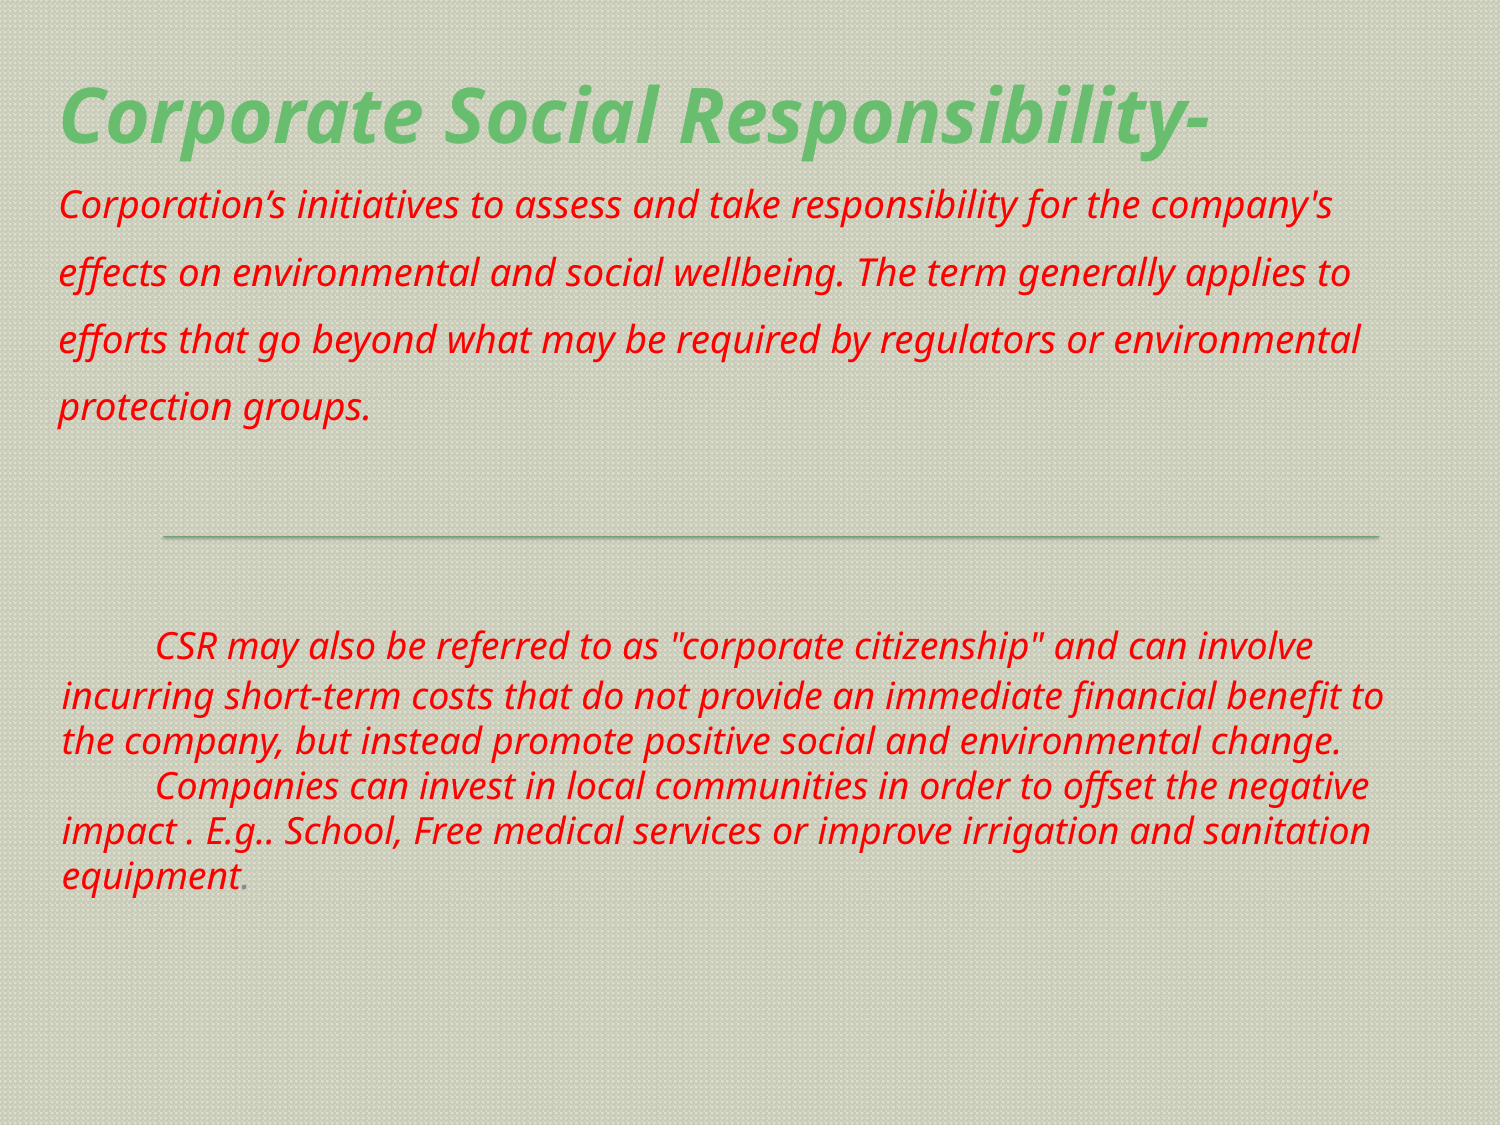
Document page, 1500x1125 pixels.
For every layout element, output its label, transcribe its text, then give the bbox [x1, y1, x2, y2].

title Corporate Social Responsibility- Corporation’s initiatives to assess and take responsibility for the company's effects on environmental and social wellbeing. The term generally applies to efforts that go beyond what may be required by regulators or environmental protection groups. [35, 81, 1465, 516]
list CSR may also be referred to as "corporate citizenship" and can involve incurring short-term costs that do not provide an immediate financial benefit to the company, but instead promote positive social and environmental change. Companies can invest in local communities in order to offset the negative impact . E.g.. School, Free medical services or improve irrigation and sanitation equipment. [46, 585, 1424, 953]
